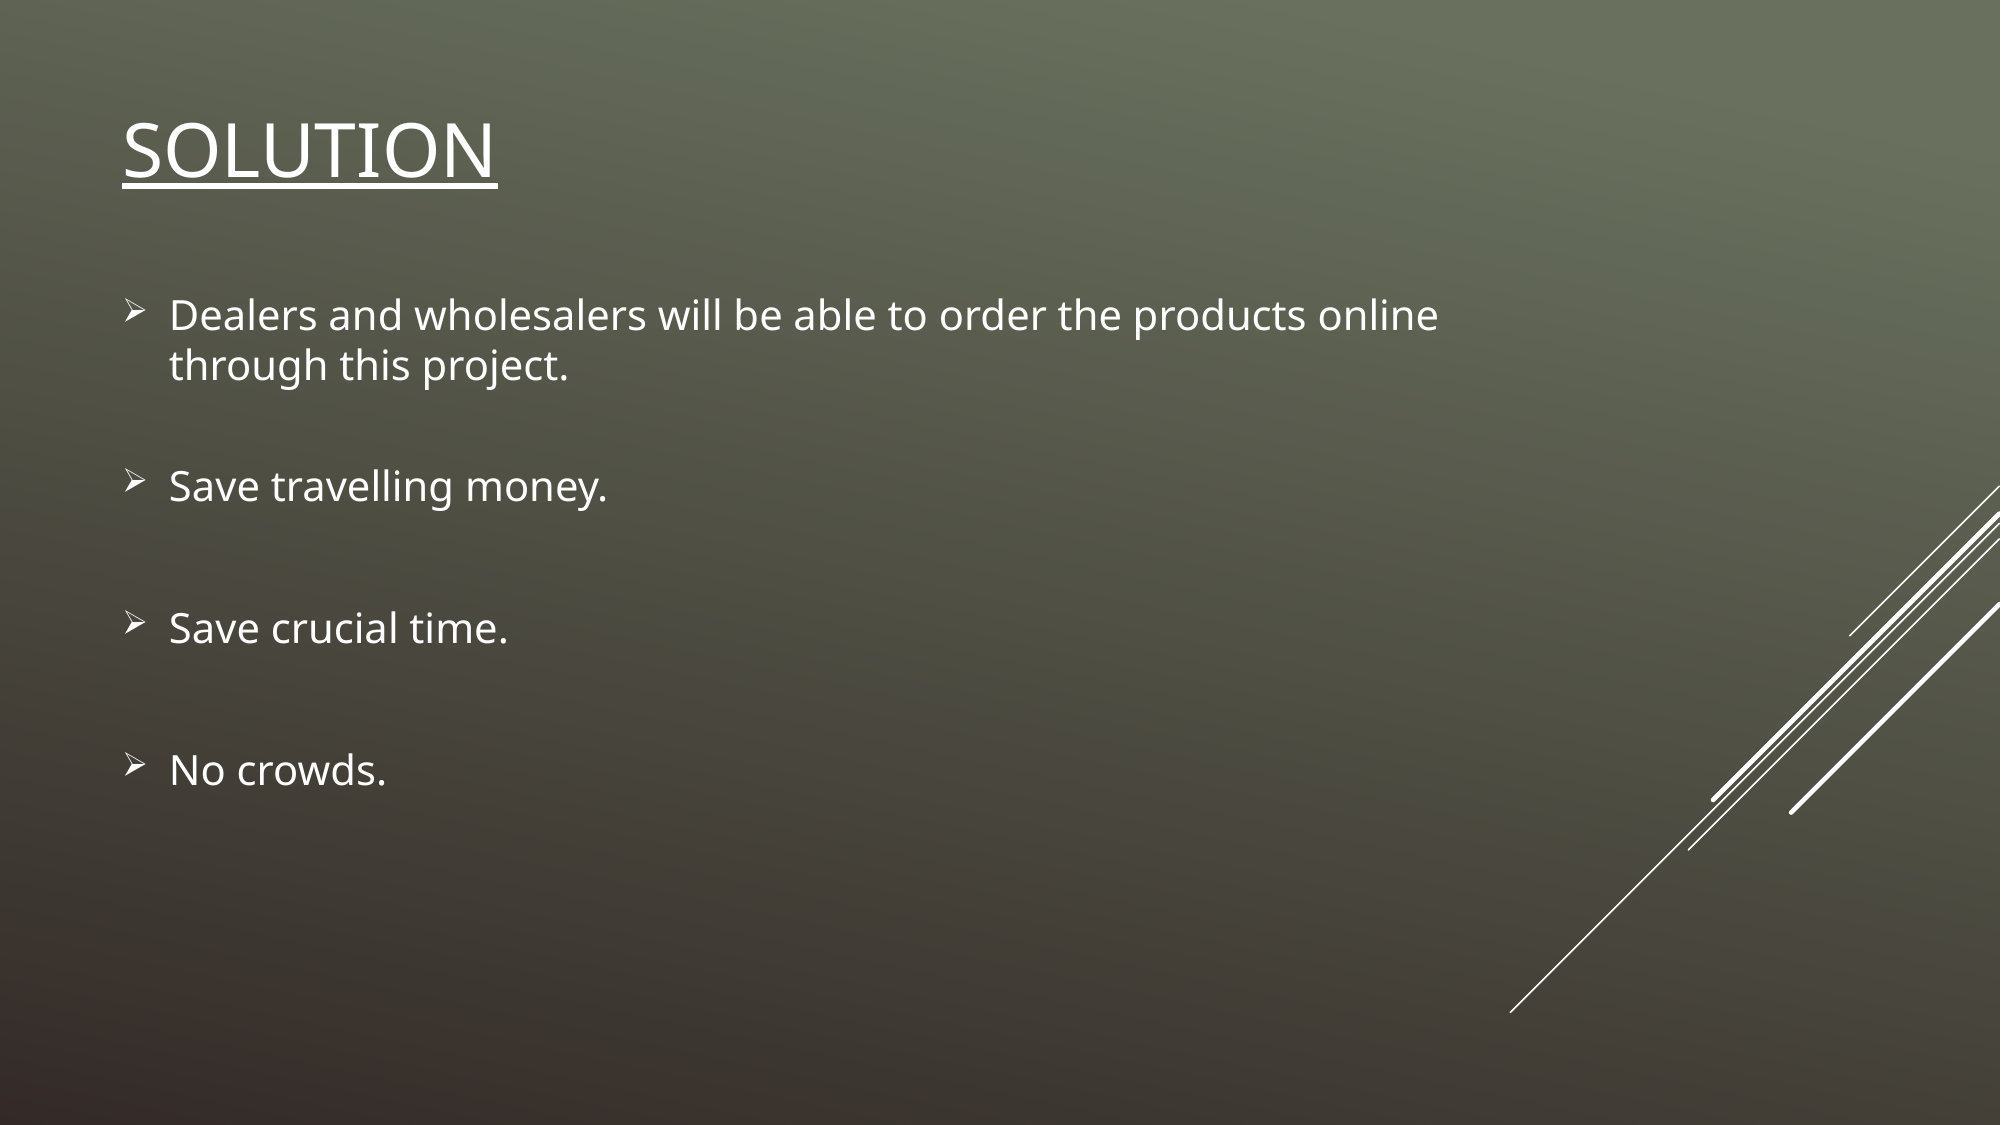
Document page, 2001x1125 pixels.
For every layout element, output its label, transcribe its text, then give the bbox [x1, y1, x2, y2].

list Dealers and wholesalers will be able to order the products online through this project. Save travelling money. Save crucial time. No crowds. [107, 223, 1518, 860]
title Solution [107, 23, 1508, 223]
